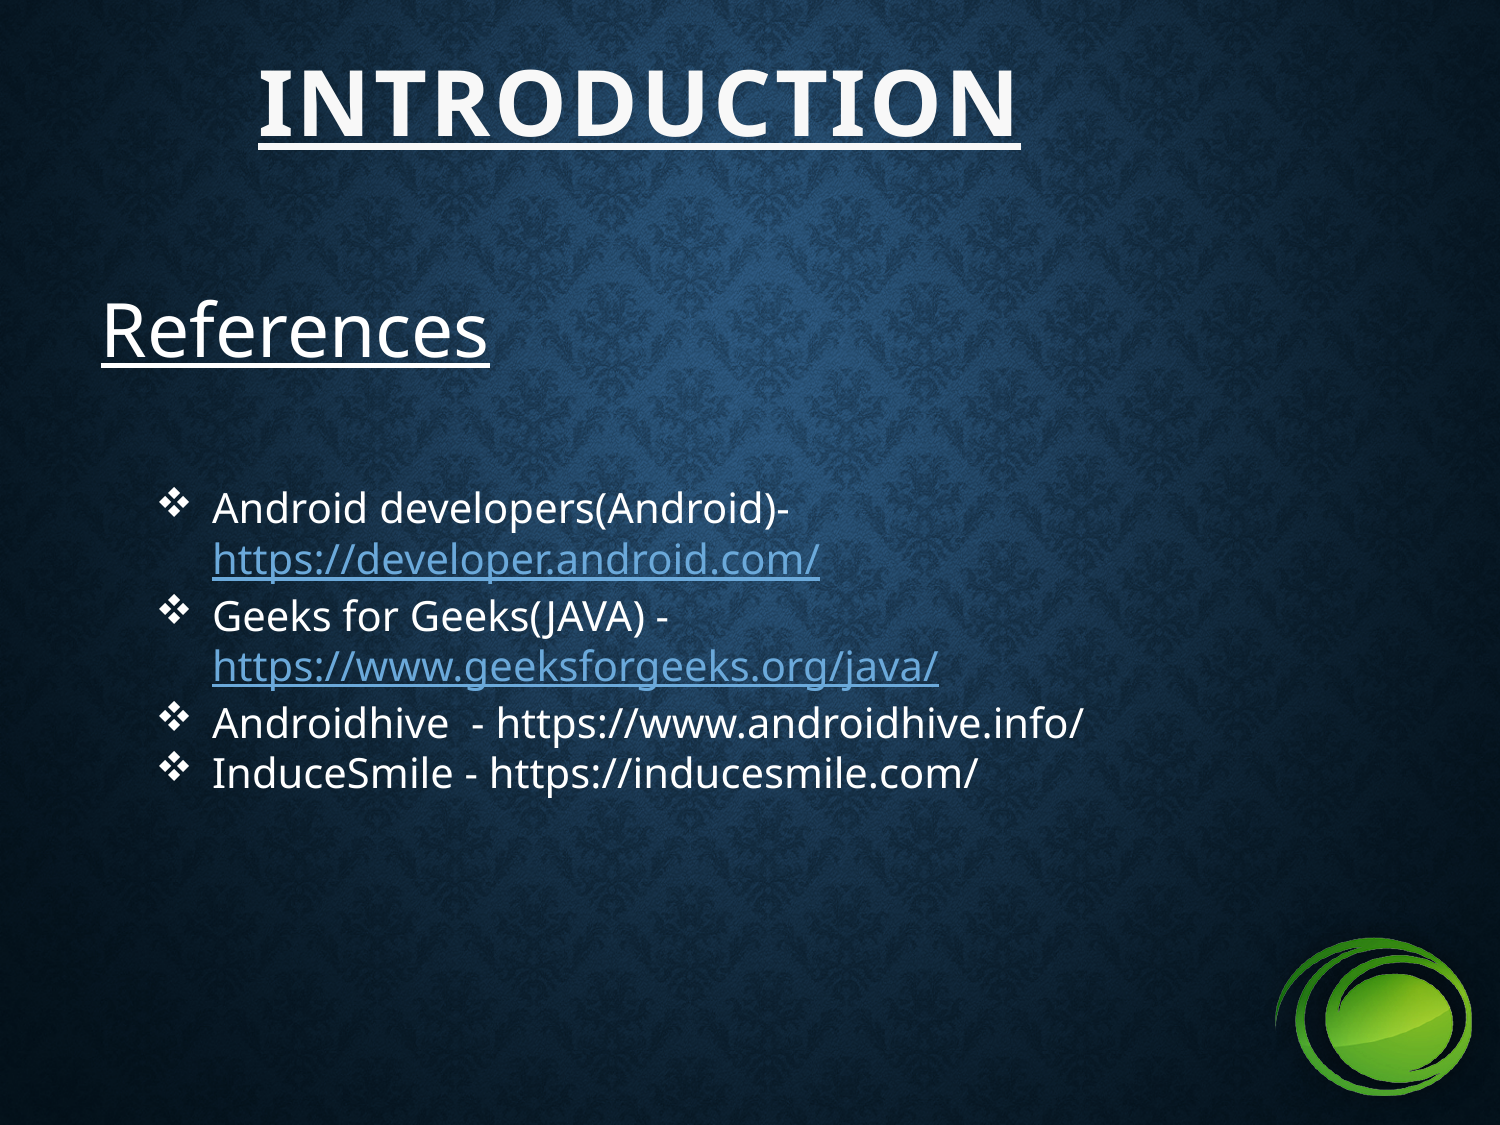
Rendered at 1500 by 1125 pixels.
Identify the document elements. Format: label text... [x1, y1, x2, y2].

text_box References [85, 274, 705, 380]
text_box Android developers(Android)- https://developer.android.com/ Geeks for Geeks(JAVA) - https://www.geeksforgeeks.org/java/ Androidhive - https://www.androidhive.info/ InduceSmile - https://inducesmile.com/ [140, 474, 1266, 854]
text_box INTRODUCTION [243, 37, 1248, 163]
picture [1274, 936, 1472, 1096]
